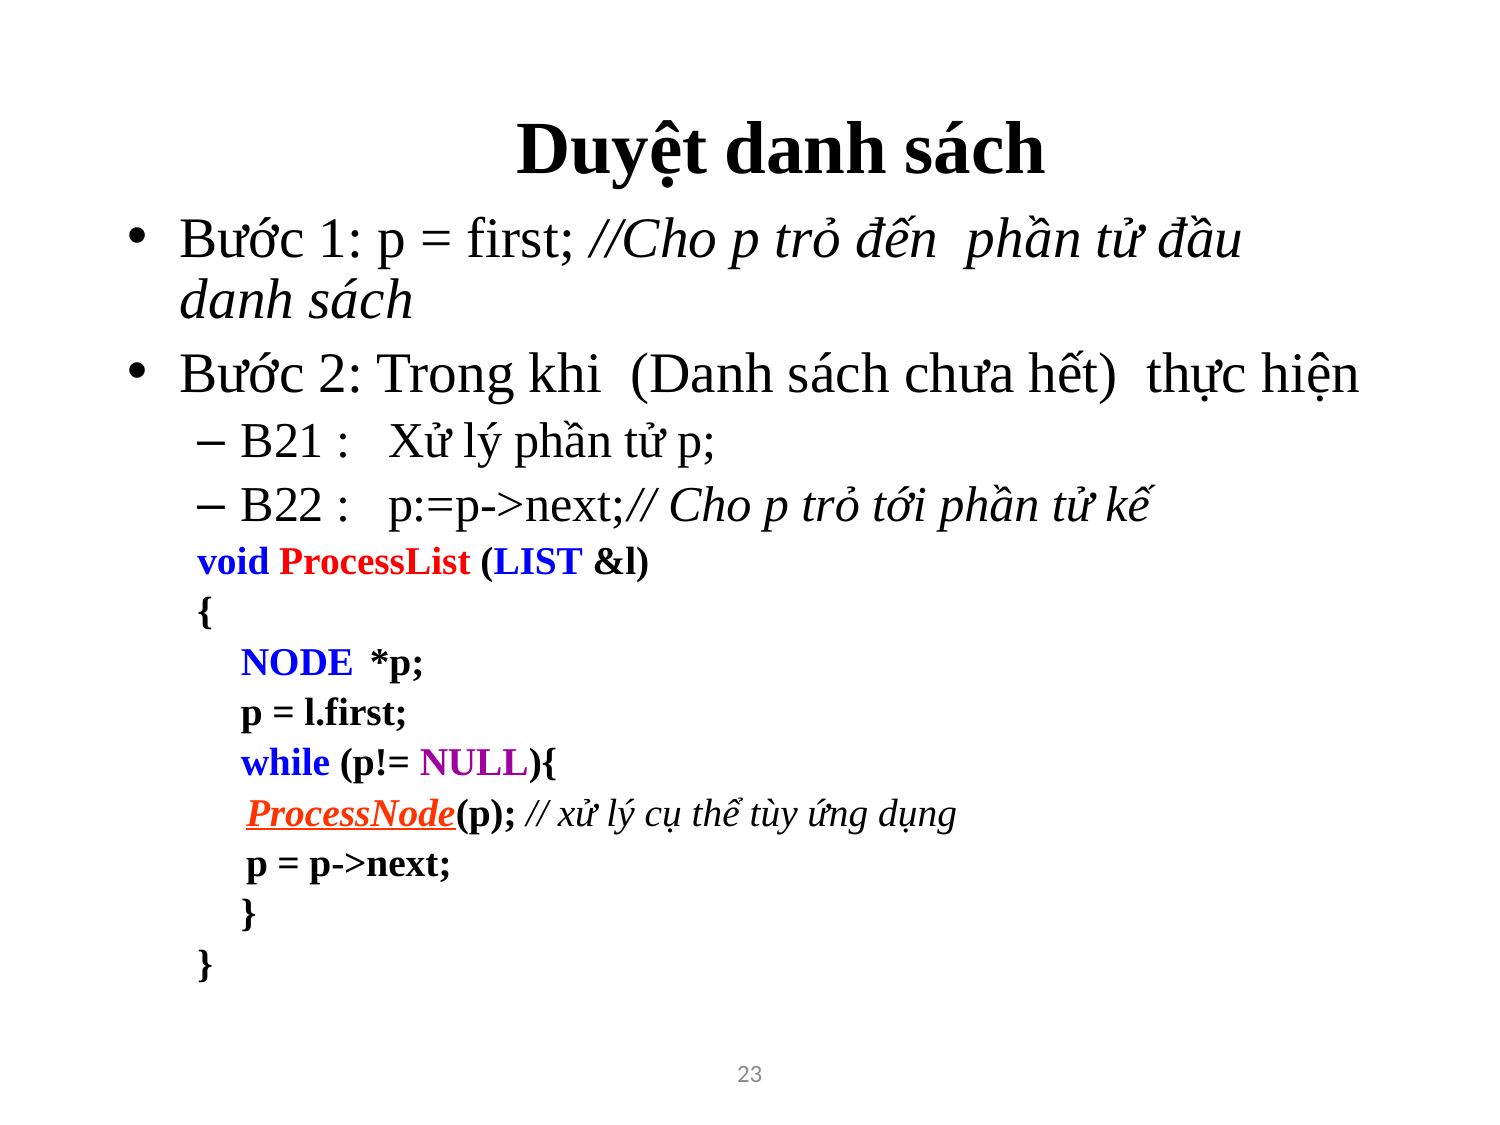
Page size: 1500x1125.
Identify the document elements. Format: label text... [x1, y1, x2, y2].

list Bước 1: p = first; //Cho p trỏ đến phần tử đầu danh sách Bước 2: Trong khi (Danh sách chưa hết) thực hiện B21 : Xử lý phần tử p; B22 : p:=p->next; // Cho p trỏ tới phần tử kế void ProcessList (LIST &l) { NODE *p; p = l.first; while (p!= NULL){ ProcessNode(p); // xử lý cụ thể tùy ứng dụng p = p->next; } } [112, 200, 1388, 1063]
title Duyệt danh sách [137, 75, 1425, 213]
slide_number 23 [512, 1063, 988, 1103]
